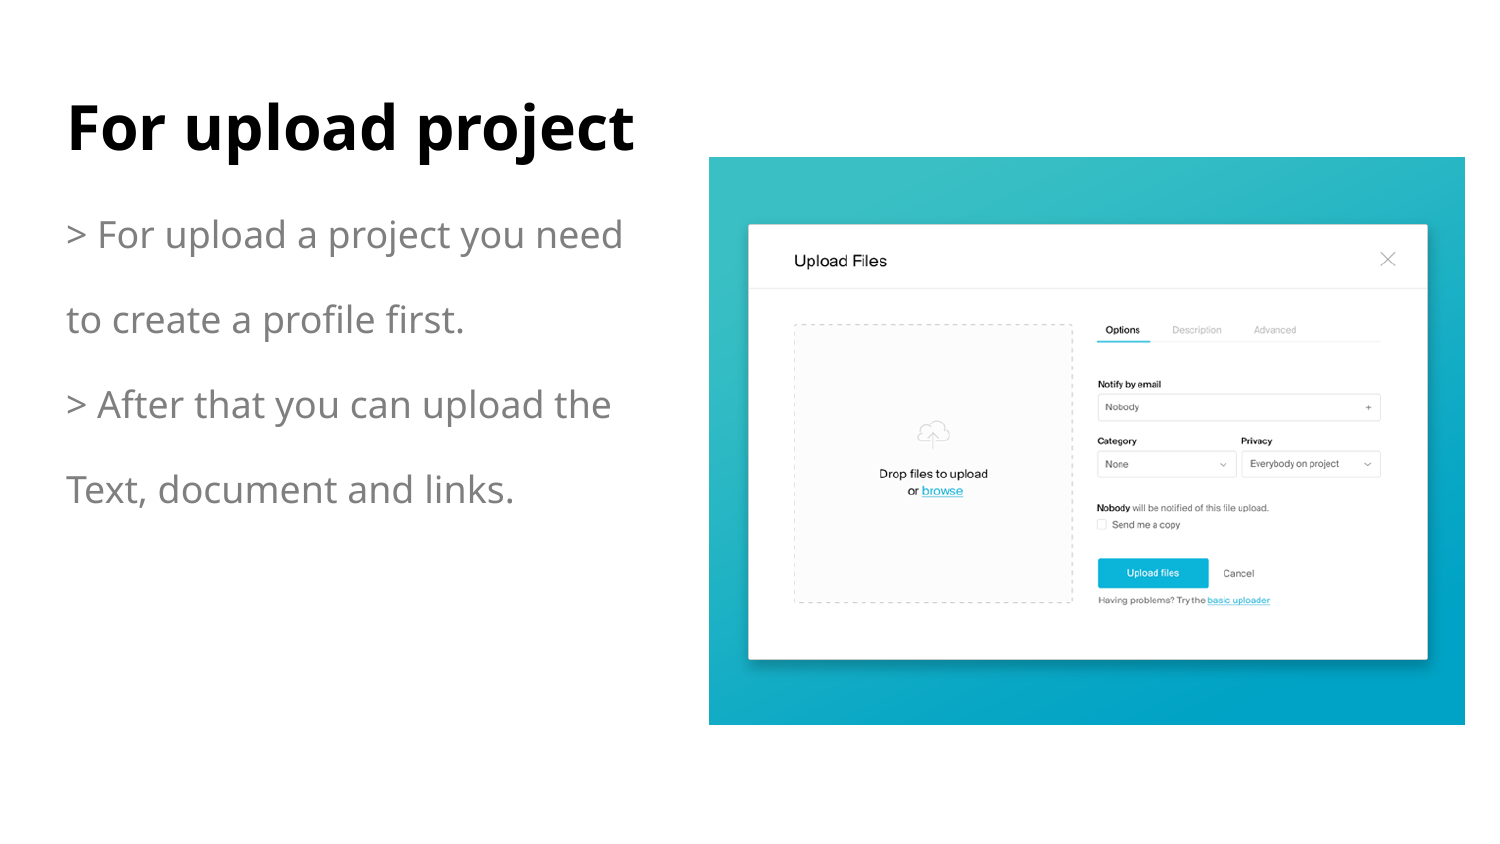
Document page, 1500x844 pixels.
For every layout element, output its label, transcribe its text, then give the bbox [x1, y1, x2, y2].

title For upload project [51, 72, 1449, 176]
picture [709, 157, 1466, 725]
list > For upload a project you need to create a profile first. > After that you can upload the Text, document and links. [51, 189, 704, 572]
